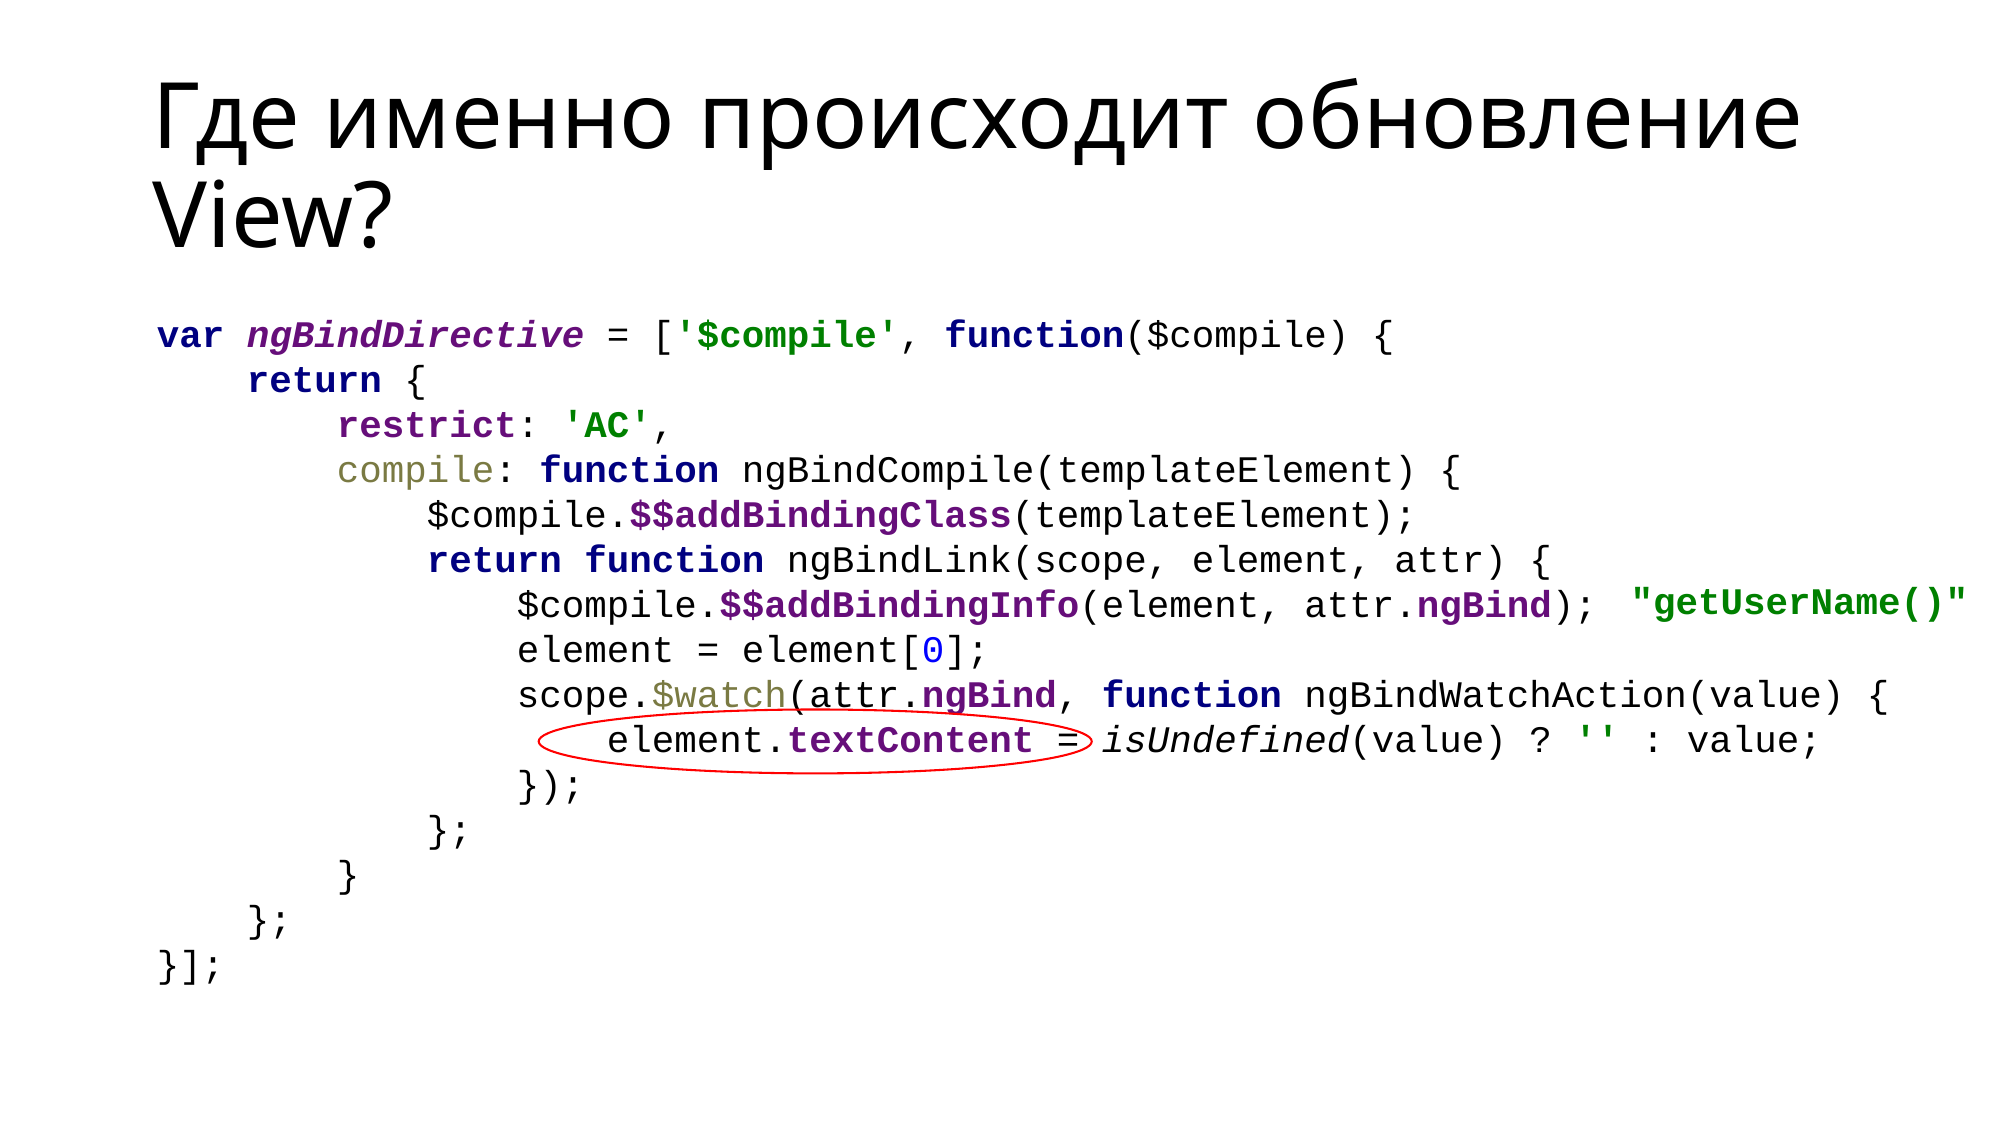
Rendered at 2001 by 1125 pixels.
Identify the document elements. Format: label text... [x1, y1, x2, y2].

text_box "getUserName()" [1615, 569, 1984, 630]
text_box [537, 708, 1093, 775]
text_box var ngBindDirective = ['$compile', function($compile) { return { restrict: 'AC', compile: function ngBindCompile(templateElement) { $compile.$$addBindingClass(templateElement); return function ngBindLink(scope, element, attr) { $compile.$$addBindingInfo(element, attr.ngBind); element = element[0]; scope.$watch(attr.ngBind, function ngBindWatchAction(value) { element.textContent = isUndefined(value) ? '' : value; }); }; } }; }]; [141, 302, 1905, 993]
title Где именно происходит обновление View? [137, 59, 1863, 278]
